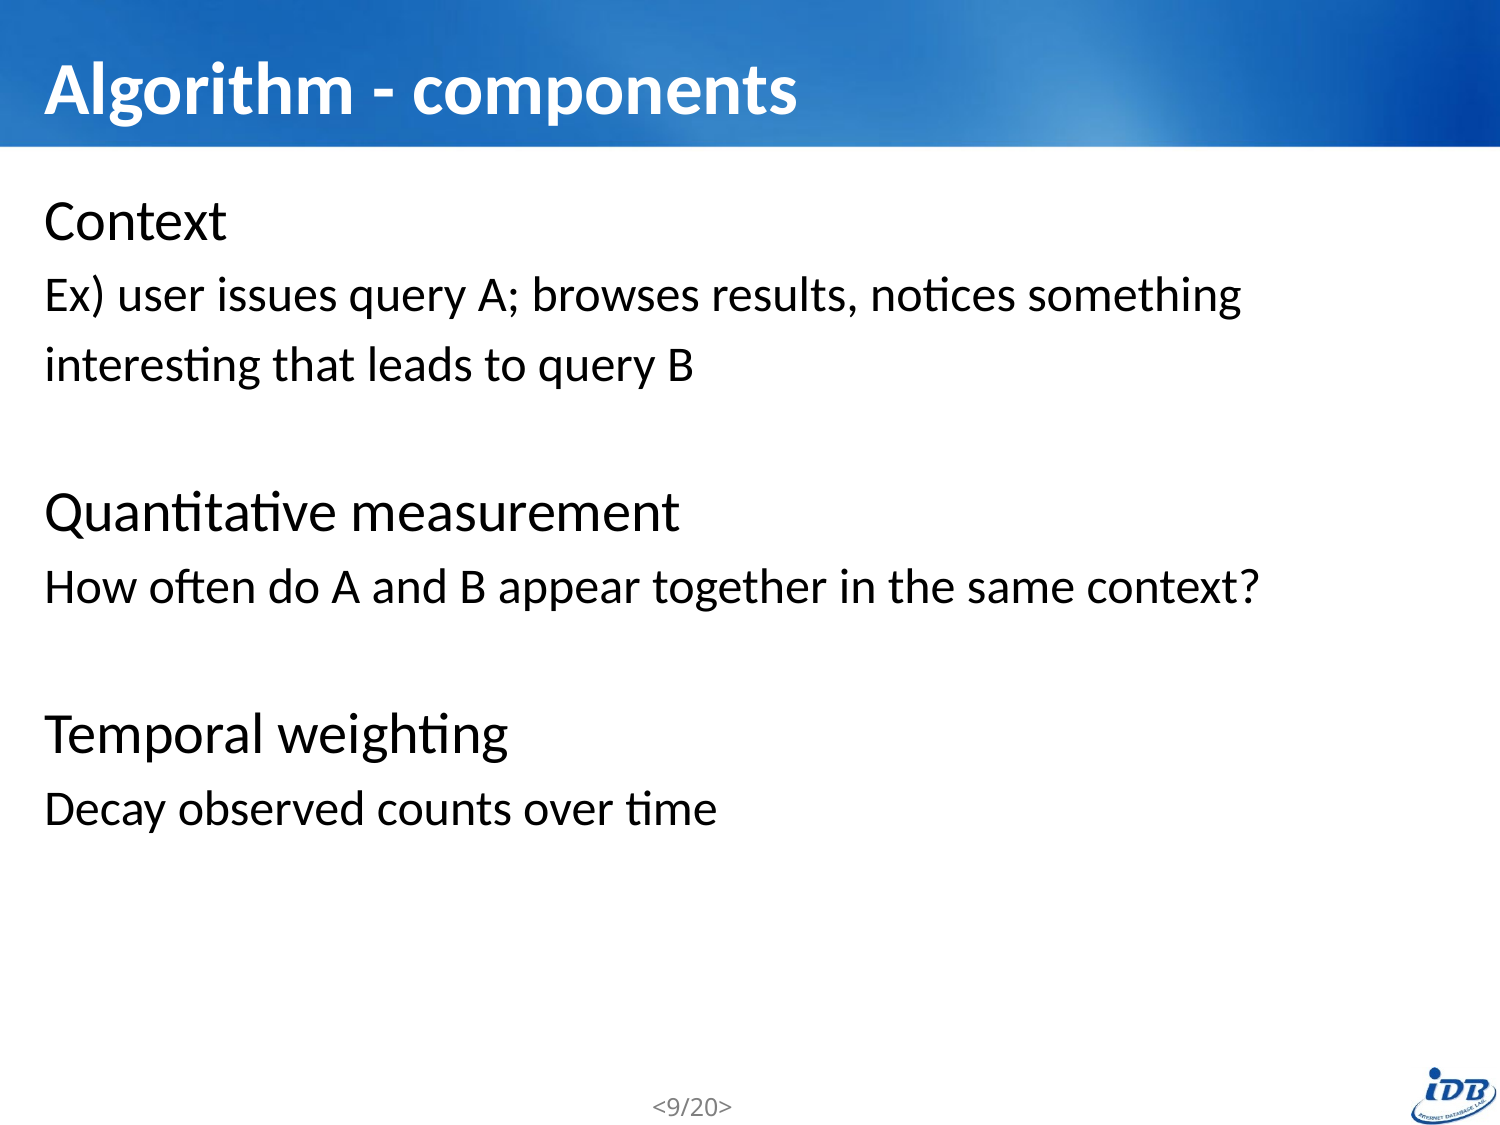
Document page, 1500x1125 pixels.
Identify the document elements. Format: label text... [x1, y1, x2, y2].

picture [0, 0, 1500, 1125]
title Algorithm - components [29, 19, 1471, 149]
list Context Ex) user issues query A; browses results, notices something interesting that leads to query B Quantitative measurement How often do A and B appear together in the same context? Temporal weighting Decay observed counts over time [29, 174, 1471, 1071]
